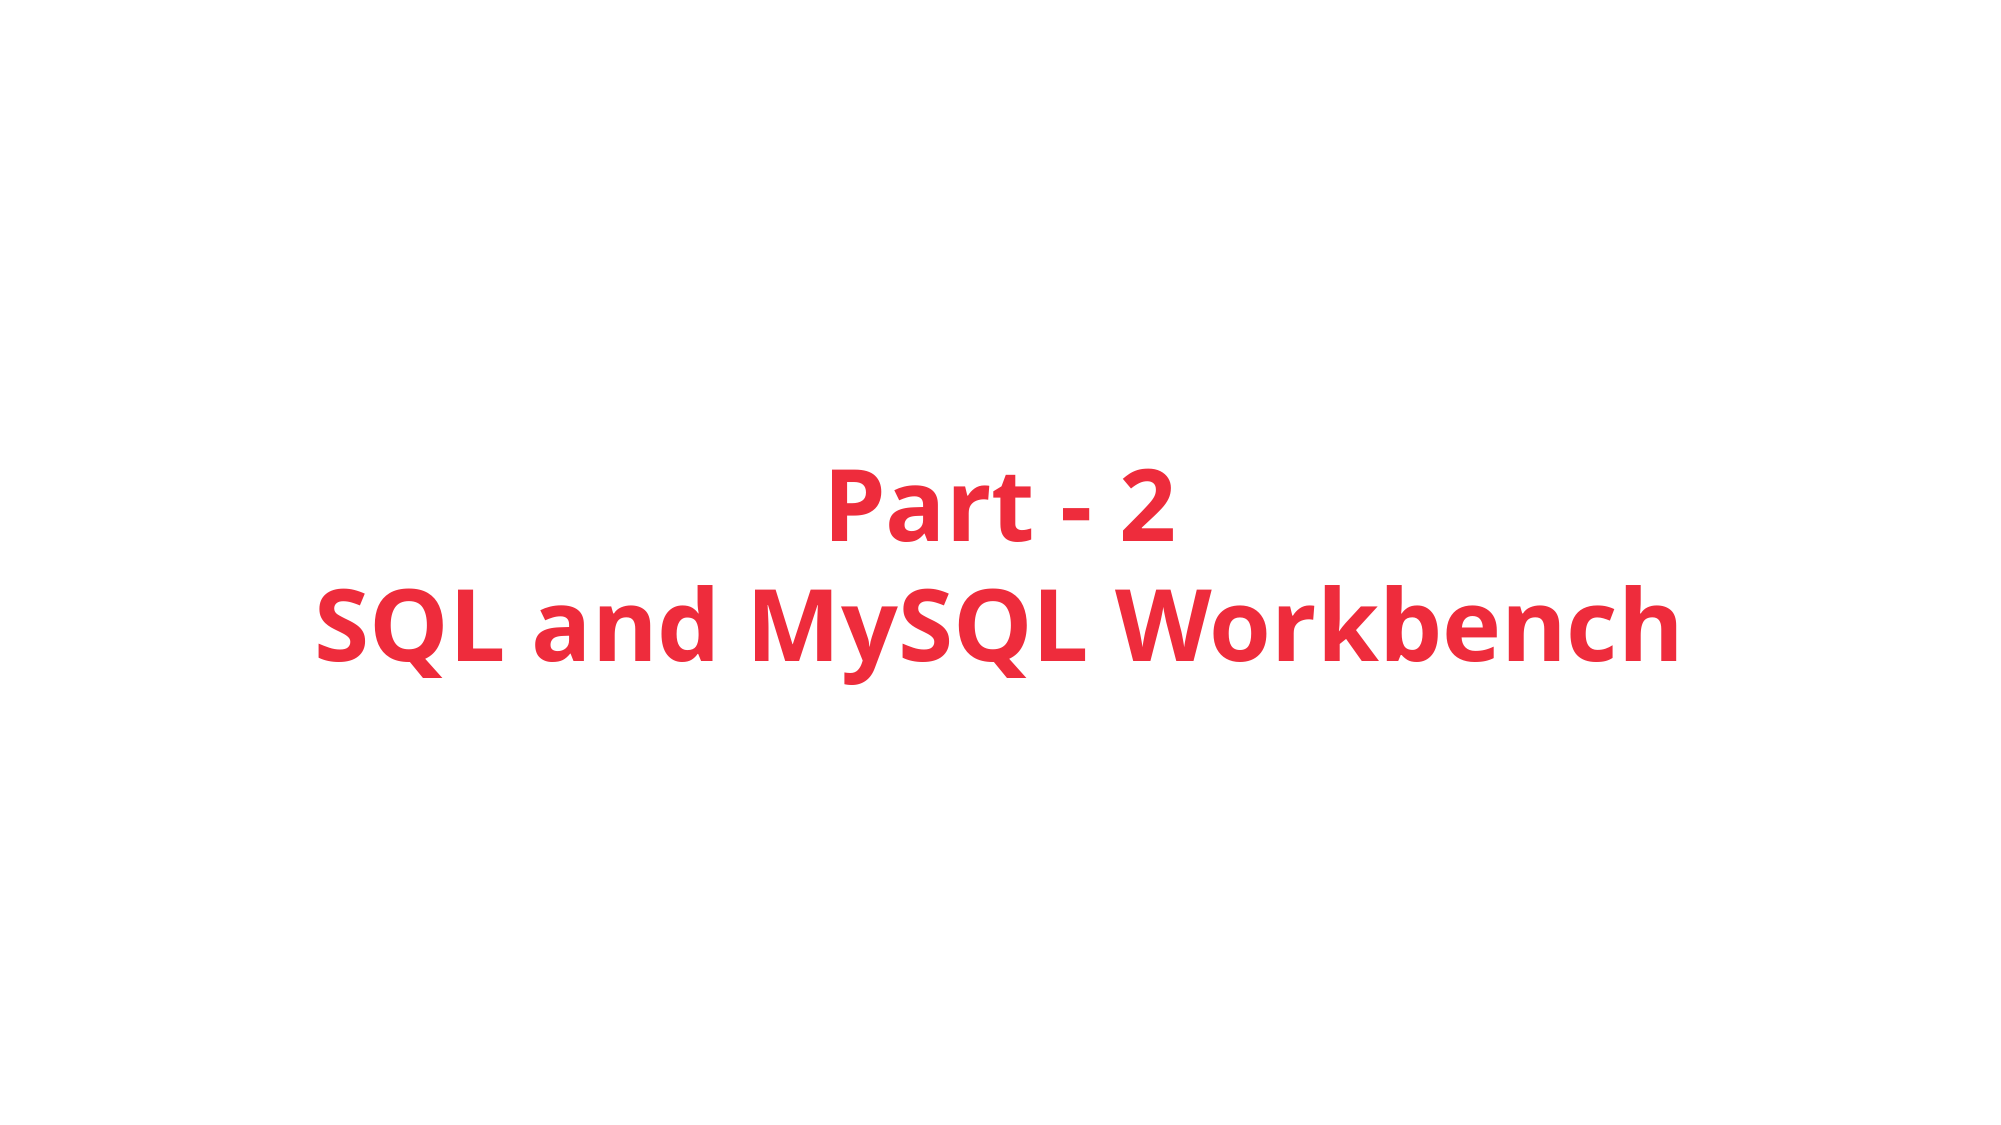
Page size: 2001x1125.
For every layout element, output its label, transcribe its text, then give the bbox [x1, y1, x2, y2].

text_box Part - 2 SQL and MySQL Workbench [0, 433, 2000, 689]
